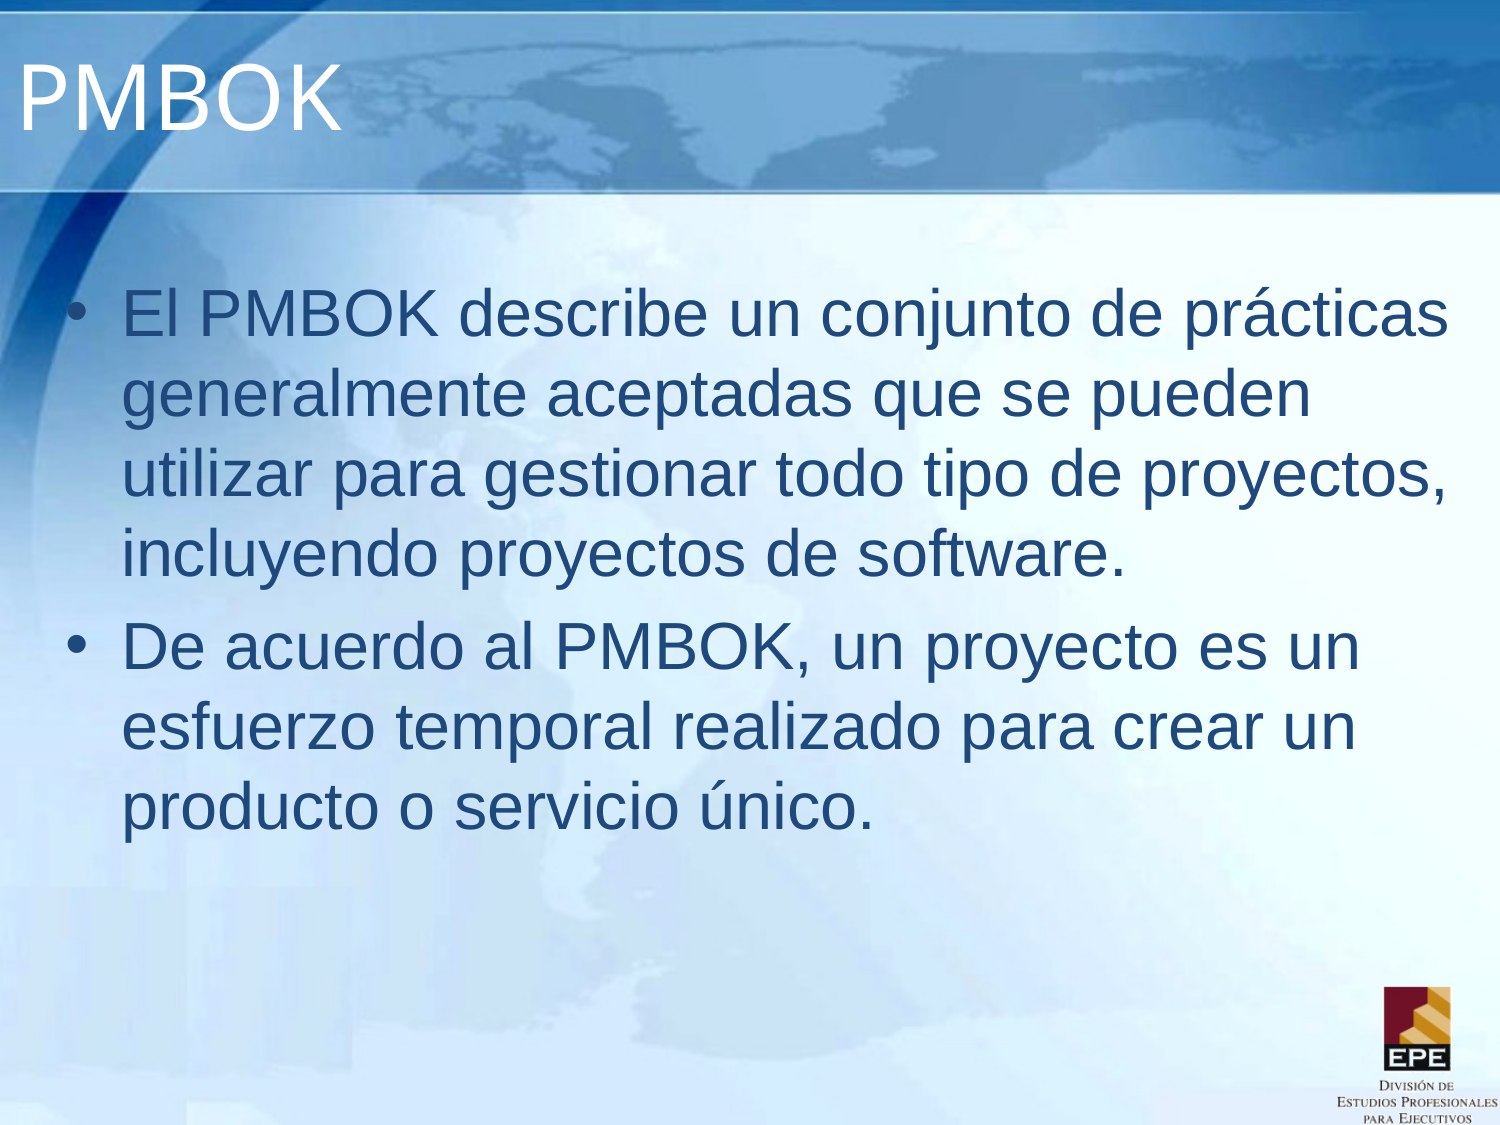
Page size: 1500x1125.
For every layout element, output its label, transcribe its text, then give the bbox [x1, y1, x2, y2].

title PMBOK [0, 0, 1350, 188]
picture [0, 0, 1500, 1125]
list El PMBOK describe un conjunto de prácticas generalmente aceptadas que se pueden utilizar para gestionar todo tipo de proyectos, incluyendo proyectos de software. De acuerdo al PMBOK, un proyecto es un esfuerzo temporal realizado para crear un producto o servicio único. [50, 262, 1500, 1005]
